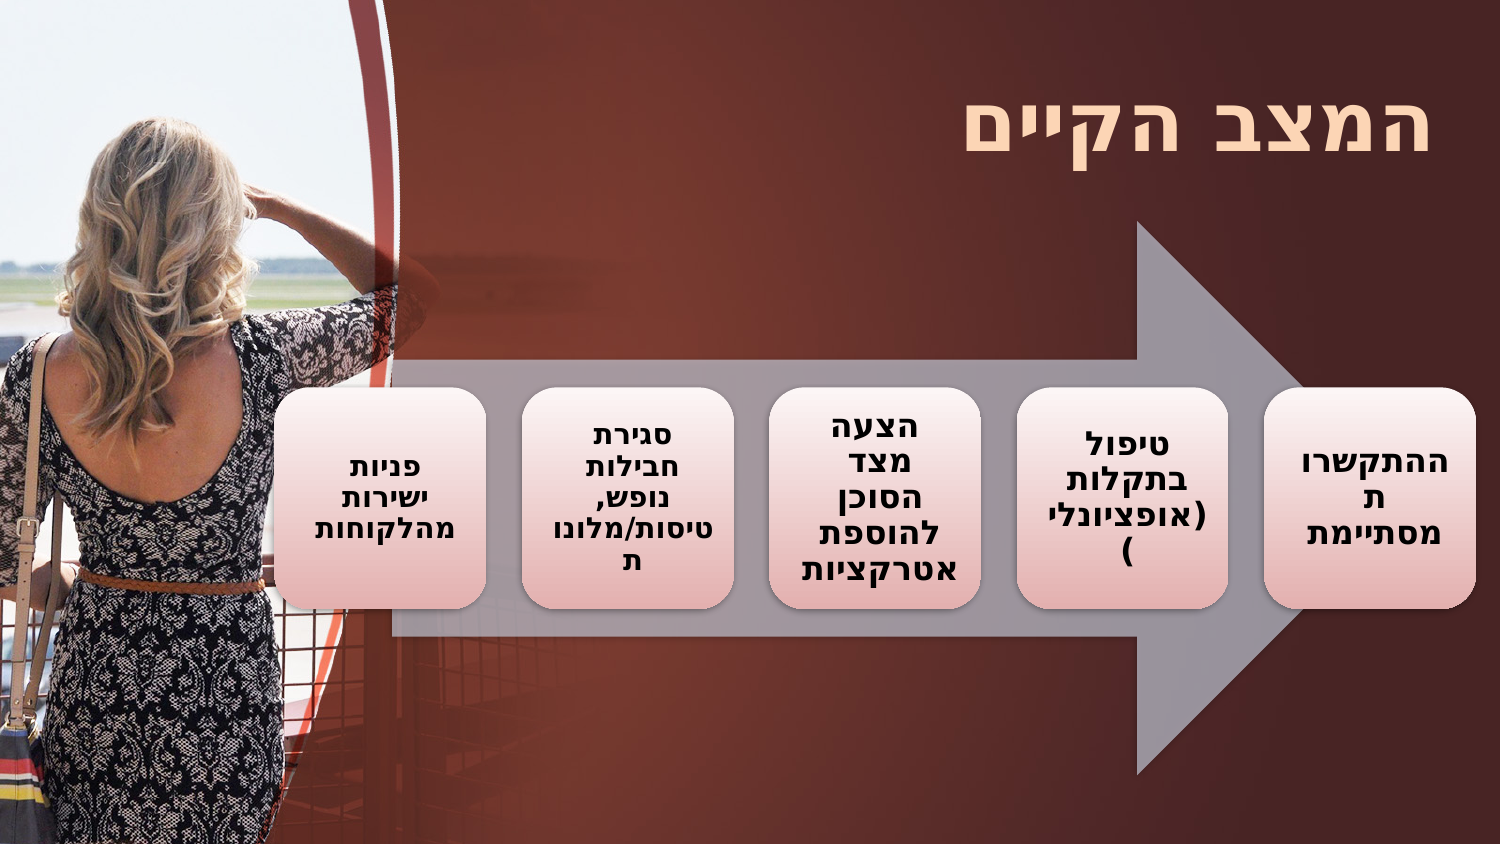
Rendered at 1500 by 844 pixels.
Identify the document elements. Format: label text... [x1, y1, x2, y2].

title המצב הקיים [424, 71, 1452, 166]
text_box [273, 220, 1477, 776]
picture [0, 0, 1500, 844]
